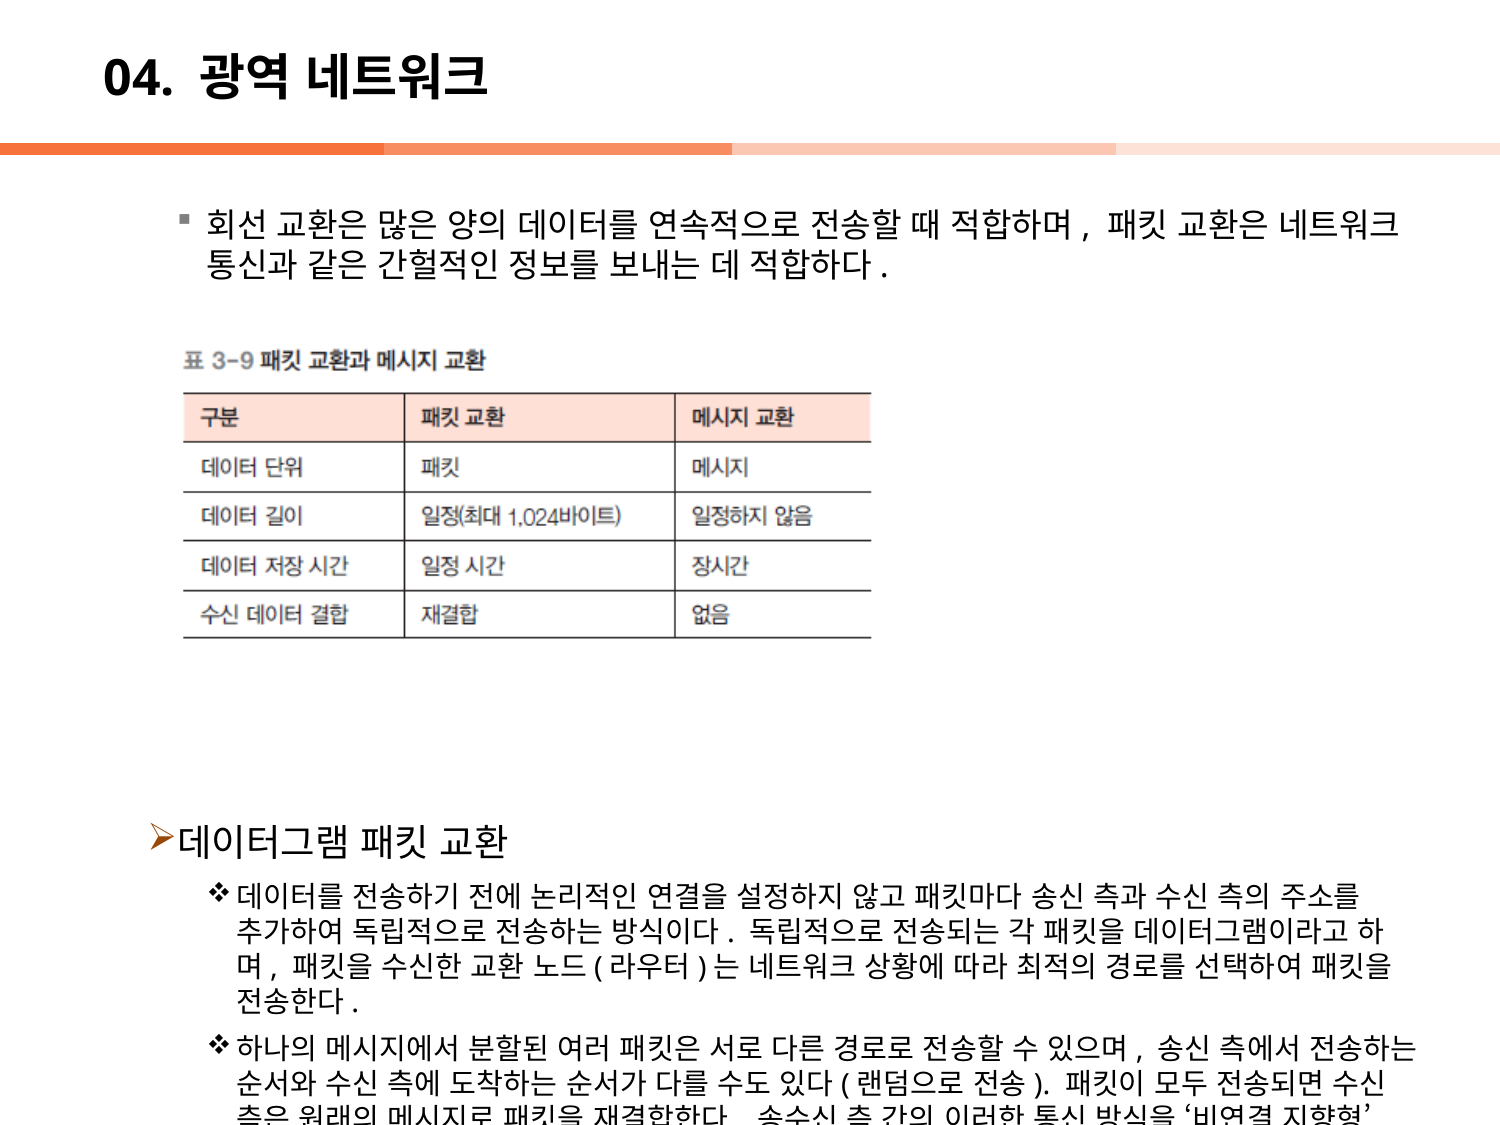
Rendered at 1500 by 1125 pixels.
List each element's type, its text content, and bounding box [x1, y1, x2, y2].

picture [170, 337, 909, 656]
list 회선 교환은 많은 양의 데이터를 연속적으로 전송할 때 적합하며, 패킷 교환은 네트워크 통신과 같은 간헐적인 정보를 보내는 데 적합하다. 데이터그램 패킷 교환 데이터를 전송하기 전에 논리적인 연결을 설정하지 않고 패킷마다 송신 측과 수신 측의 주소를 추가하여 독립적으로 전송하는 방식이다. 독립적으로 전송되는 각 패킷을 데이터그램이라고 하며, 패킷을 수신한 교환 노드(라우터)는 네트워크 상황에 따라 최적의 경로를 선택하여 패킷을 전송한다. 하나의 메시지에서 분할된 여러 패킷은 서로 다른 경로로 전송할 수 있으며, 송신 측에서 전송하는 순서와 수신 측에 도착하는 순서가 다를 수도 있다(랜덤으로 전송). 패킷이 모두 전송되면 수신 측은 원래의 메시지로 패킷을 재결합한다. 송수신 측 간의 이러한 통신 방식을 ‘비연결 지향형’이라고 한다. [88, 196, 1436, 1083]
title 04. 광역 네트워크 [88, 30, 1330, 121]
